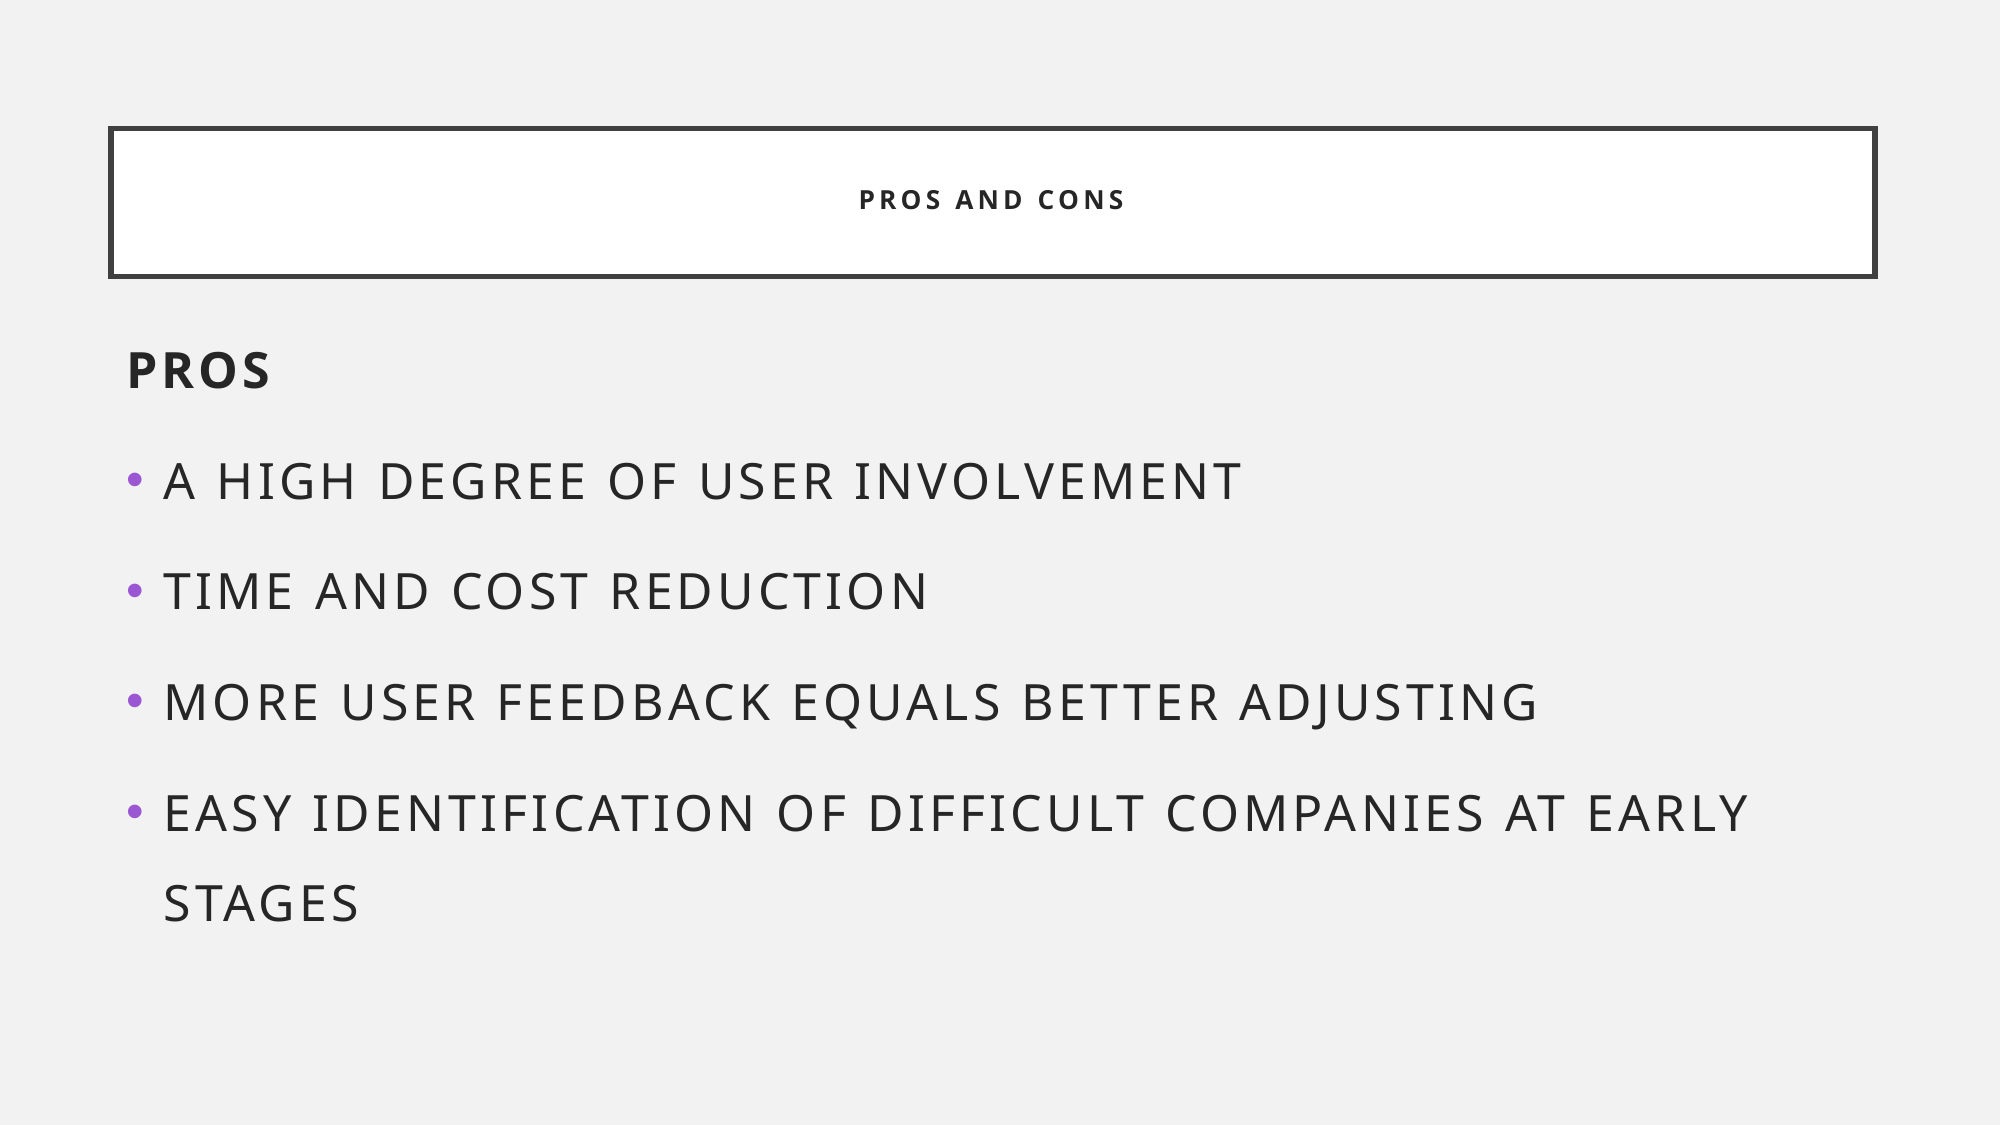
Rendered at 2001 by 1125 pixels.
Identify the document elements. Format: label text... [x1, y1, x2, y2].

title pros and cons [108, 126, 1878, 279]
list pros A high degree of user involvement Time and cost reduction More user feedback equals better adjusting Easy identification of difficult companies at early stages [111, 330, 1876, 1024]
